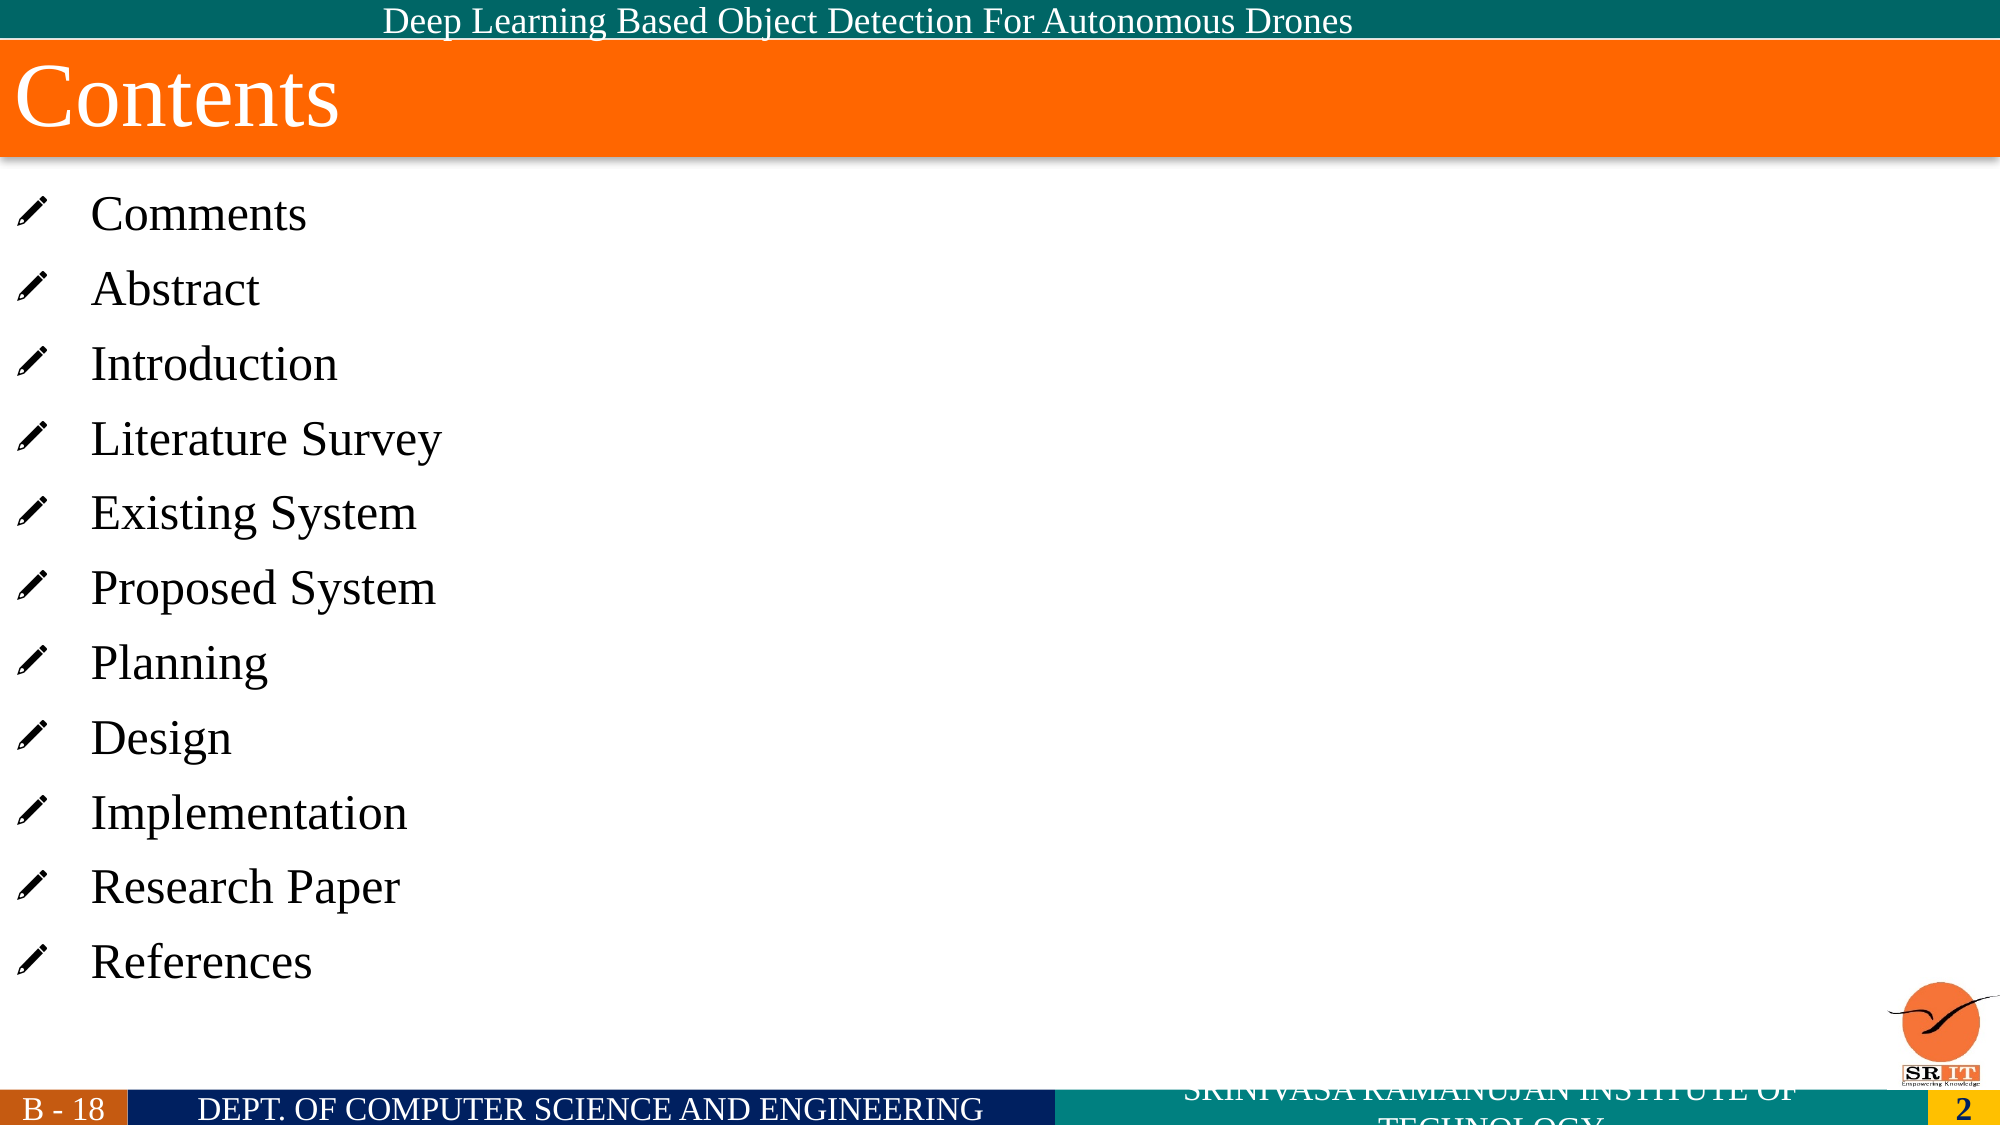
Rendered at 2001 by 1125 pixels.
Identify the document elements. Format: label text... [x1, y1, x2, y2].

picture [14, 418, 50, 454]
picture [14, 941, 50, 978]
picture [1887, 977, 2000, 1090]
picture [14, 642, 50, 678]
picture [14, 193, 50, 229]
picture [14, 567, 50, 603]
text_box Deep Learning Based Object Detection For Autonomous Drones [168, 0, 2000, 94]
picture [14, 268, 50, 304]
picture [14, 717, 50, 753]
picture [14, 493, 50, 529]
title Contents [0, 39, 2000, 157]
list Comments Abstract Introduction Literature Survey Existing System Proposed System Planning Design Implementation Research Paper References [0, 179, 1932, 1065]
picture [14, 343, 50, 379]
picture [14, 792, 50, 828]
picture [14, 867, 50, 903]
